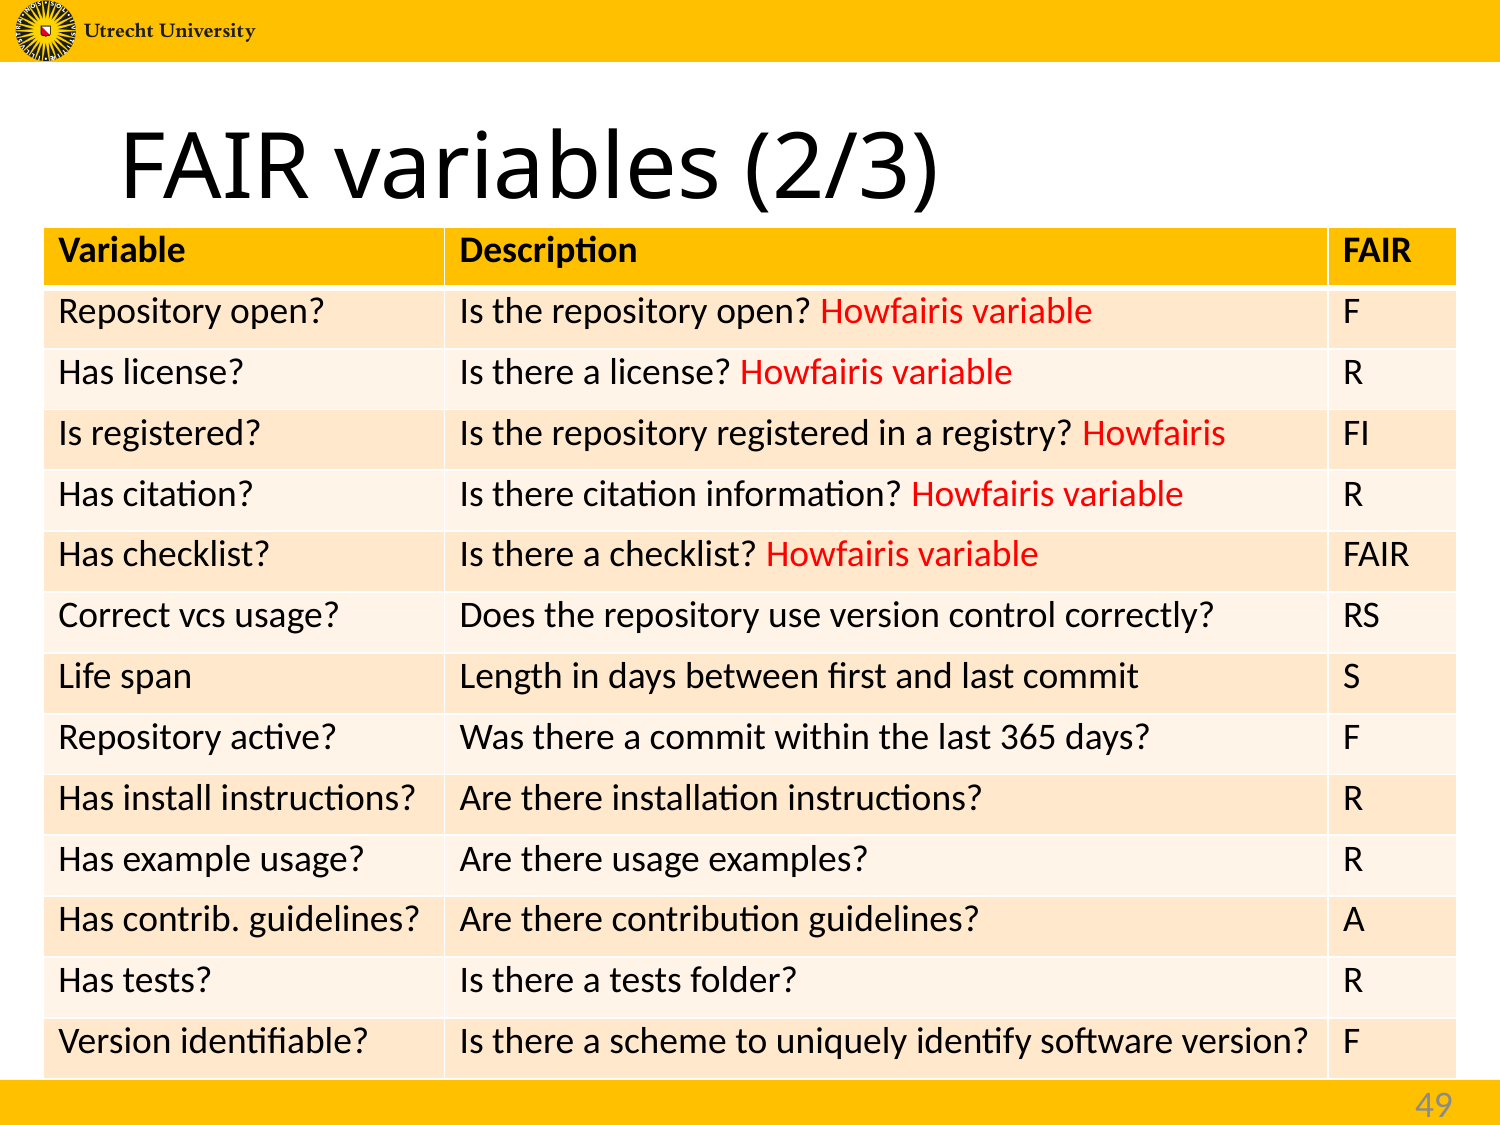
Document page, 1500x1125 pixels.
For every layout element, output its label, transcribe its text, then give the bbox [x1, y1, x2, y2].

table_cell R [1329, 836, 1456, 895]
table_cell Has example usage? [44, 836, 444, 895]
table_cell Has contrib. guidelines? [44, 897, 444, 956]
table_cell A [1329, 897, 1456, 956]
table_cell Repository open? [44, 291, 444, 348]
table_cell Repository active? [44, 715, 444, 774]
table_cell Is registered? [44, 410, 444, 469]
table_cell Is there a scheme to uniquely identify software version? [445, 1019, 1327, 1078]
table_cell S [1329, 654, 1456, 713]
table_cell FAIR [1329, 532, 1456, 591]
table_cell Is the repository open? Howfairis variable [445, 291, 1327, 348]
table_cell Are there installation instructions? [445, 775, 1327, 834]
table_cell Are there contribution guidelines? [445, 897, 1327, 956]
table_cell Correct vcs usage? [44, 593, 444, 652]
table_cell Are there usage examples? [445, 836, 1327, 895]
table_cell Has install instructions? [44, 775, 444, 834]
table_cell Is there a license? Howfairis variable [445, 350, 1327, 409]
table_cell Does the repository use version control correctly? [445, 593, 1327, 652]
table_cell Version identifiable? [44, 1019, 444, 1078]
table_cell FI [1329, 410, 1456, 469]
table_cell F [1329, 1019, 1456, 1072]
table_cell R [1329, 350, 1456, 409]
table_cell R [1329, 471, 1456, 530]
title FAIR variables (2/3) [103, 59, 1397, 226]
table_cell F [1329, 715, 1456, 774]
table_cell Length in days between first and last commit [445, 654, 1327, 713]
picture [0, 0, 326, 101]
table_header FAIR [1329, 228, 1456, 285]
table_cell Is there a tests folder? [445, 958, 1327, 1017]
table_cell RS [1329, 593, 1456, 652]
table_cell Has tests? [44, 958, 444, 1017]
table_cell Has citation? [44, 471, 444, 530]
table_cell Is there a checklist? Howfairis variable [445, 532, 1327, 591]
table_cell Is there citation information? Howfairis variable [445, 471, 1327, 530]
table_cell F [1329, 291, 1456, 348]
table_cell Has license? [44, 350, 444, 409]
slide_number 49 [1130, 1072, 1468, 1125]
table_cell R [1329, 958, 1456, 1017]
table_cell R [1329, 775, 1456, 834]
table_cell Was there a commit within the last 365 days? [445, 715, 1327, 774]
table_header Description [445, 228, 1327, 285]
table_header Variable [44, 228, 444, 285]
table_cell Has checklist? [44, 532, 444, 591]
table_cell Is the repository registered in a registry? Howfairis [445, 410, 1327, 469]
table_cell Life span [44, 654, 444, 713]
